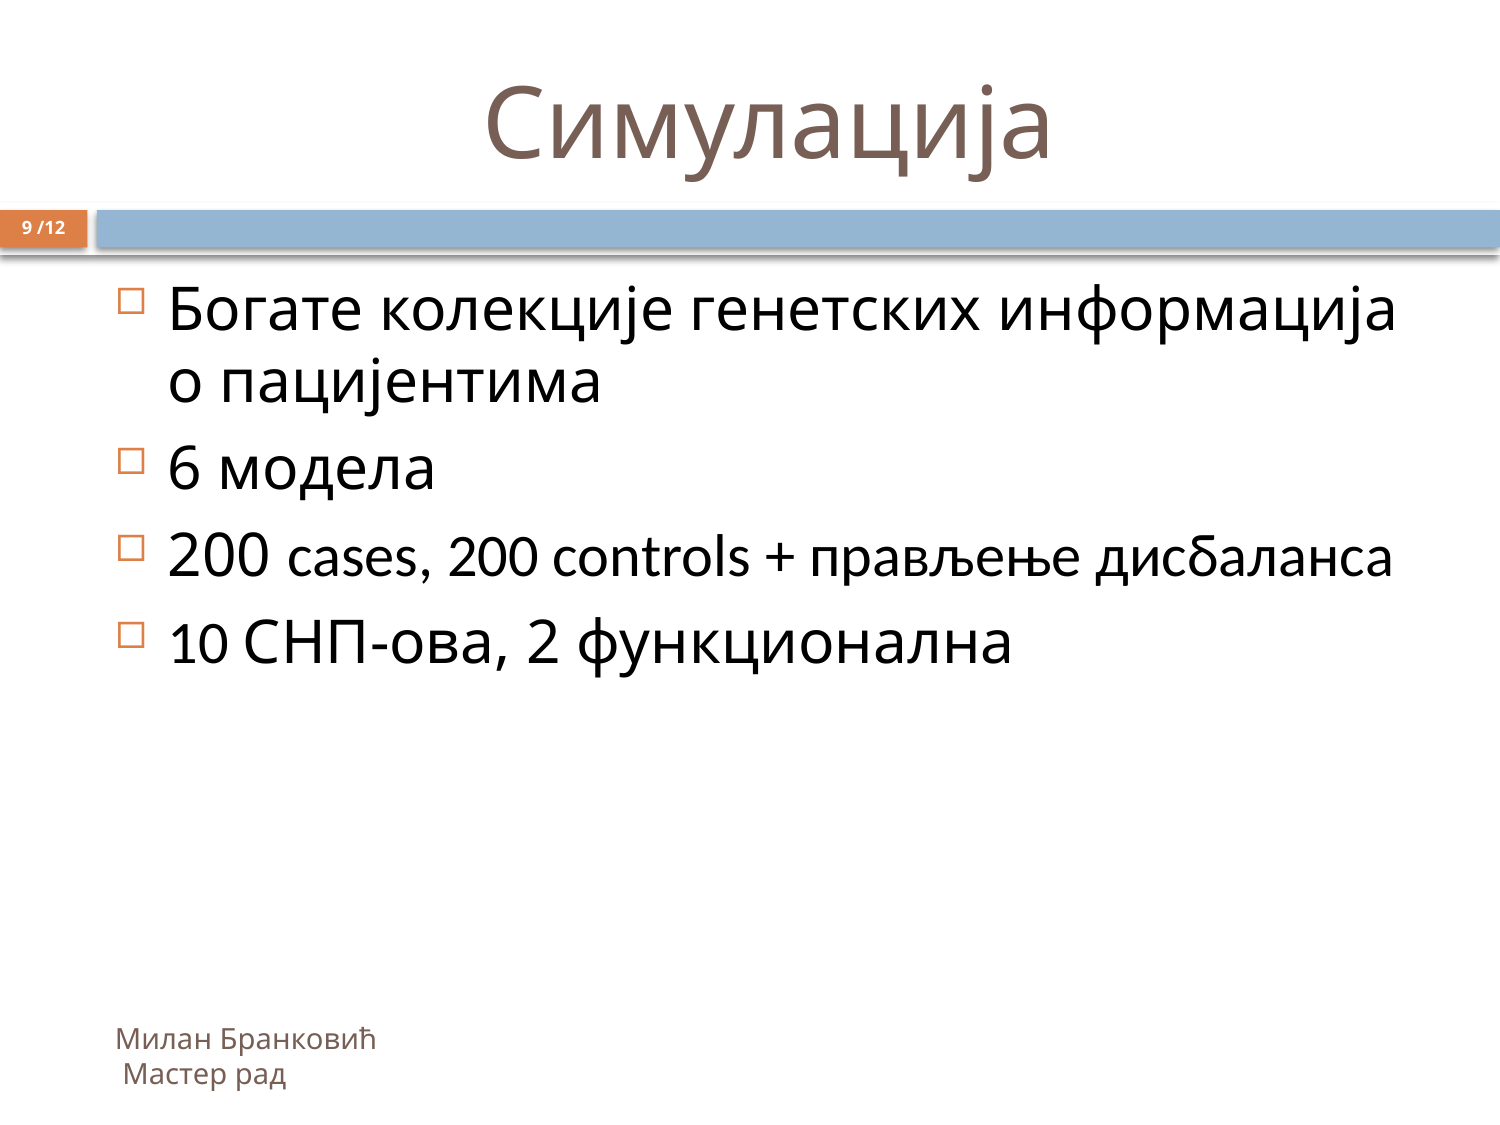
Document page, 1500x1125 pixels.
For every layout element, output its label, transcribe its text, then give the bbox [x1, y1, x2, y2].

list Богате колекције генетских информација о пацијентима 6 модела 200 cases, 200 controls + прављење дисбаланса 10 СНП-ова, 2 функционална [100, 262, 1438, 1000]
title Симулација [100, 37, 1438, 200]
footer Милан Бранковић Мастер рад [99, 1024, 1463, 1085]
slide_number 9 /12 [0, 208, 88, 249]
